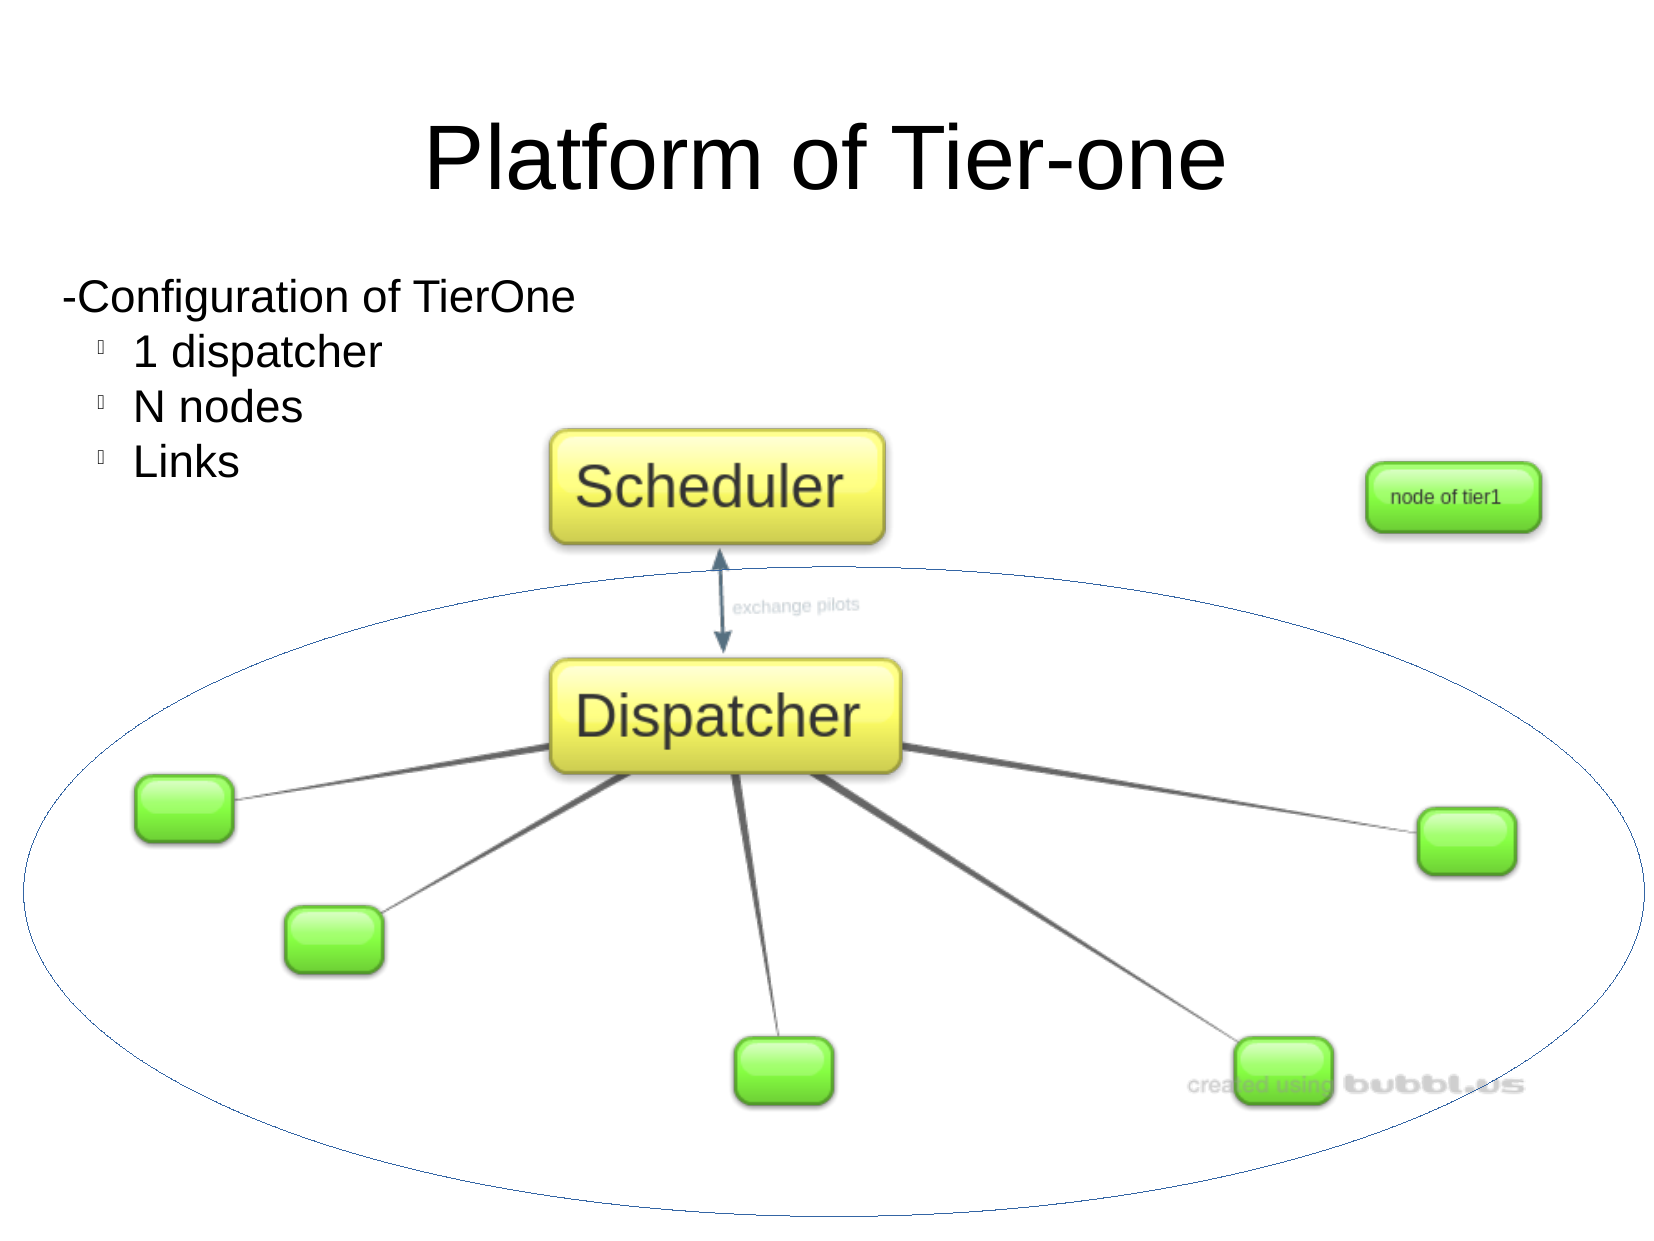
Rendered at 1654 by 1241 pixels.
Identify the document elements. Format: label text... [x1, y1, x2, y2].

text_box -Configuration of TierOne 1 dispatcher N nodes Links [47, 259, 709, 532]
text_box [288, 1132, 1380, 1217]
text_box [1565, 751, 1645, 1032]
text_box [23, 744, 112, 1040]
text_box Platform of Tier-one [82, 49, 1571, 257]
picture [117, 401, 1560, 1123]
